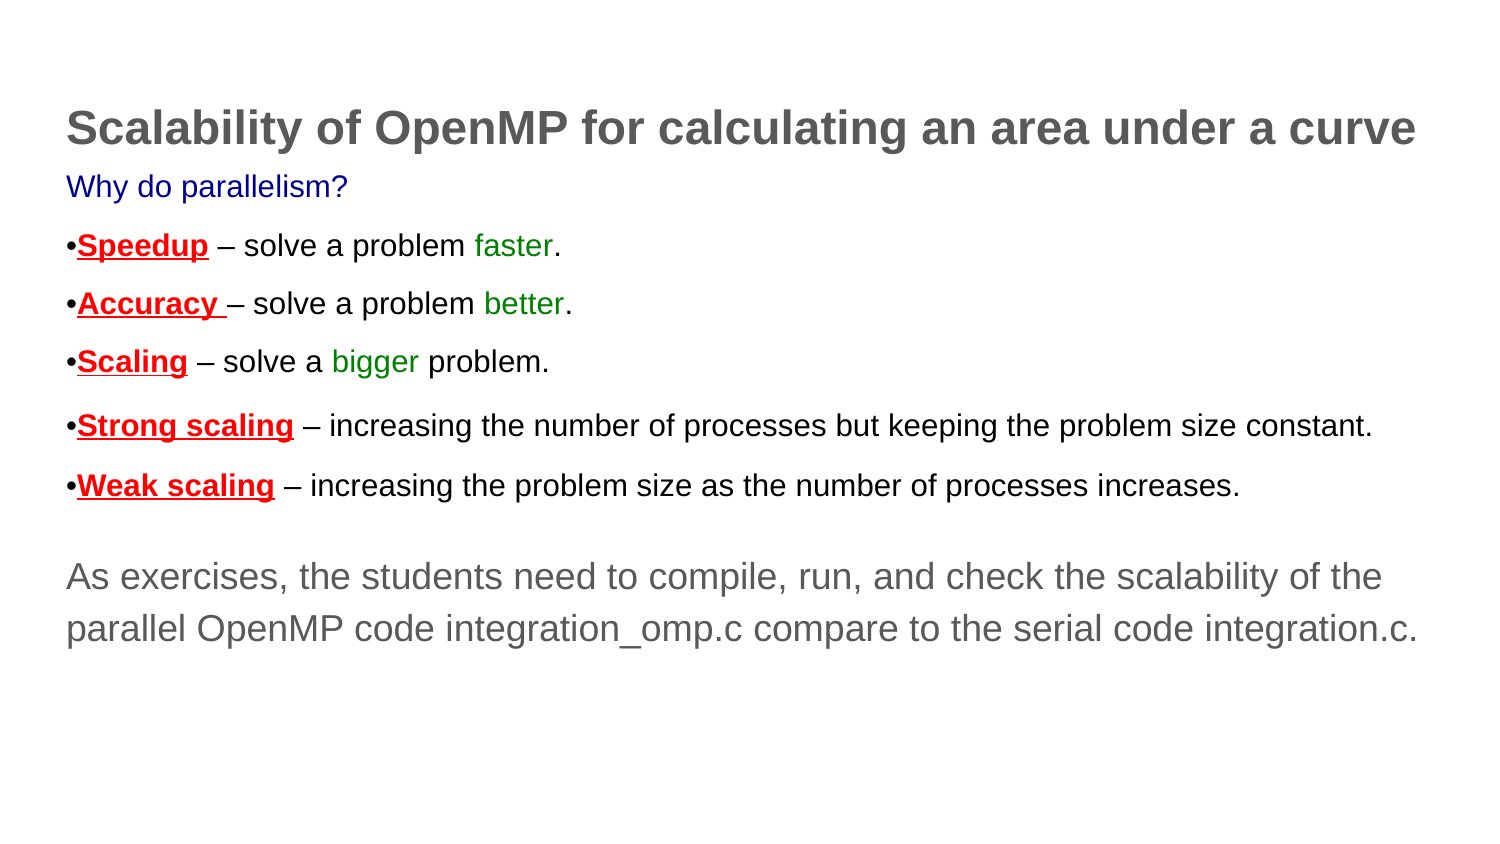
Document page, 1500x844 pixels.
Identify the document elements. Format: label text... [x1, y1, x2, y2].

list Why do parallelism? •Speedup – solve a problem faster. •Accuracy – solve a problem better. •Scaling – solve a bigger problem. •Strong scaling – increasing the number of processes but keeping the problem size constant. •Weak scaling – increasing the problem size as the number of processes increases. As exercises, the students need to compile, run, and check the scalability of the parallel OpenMP code integration_omp.c compare to the serial code integration.c. [51, 151, 1449, 712]
title Scalability of OpenMP for calculating an area under a curve [51, 72, 1449, 151]
